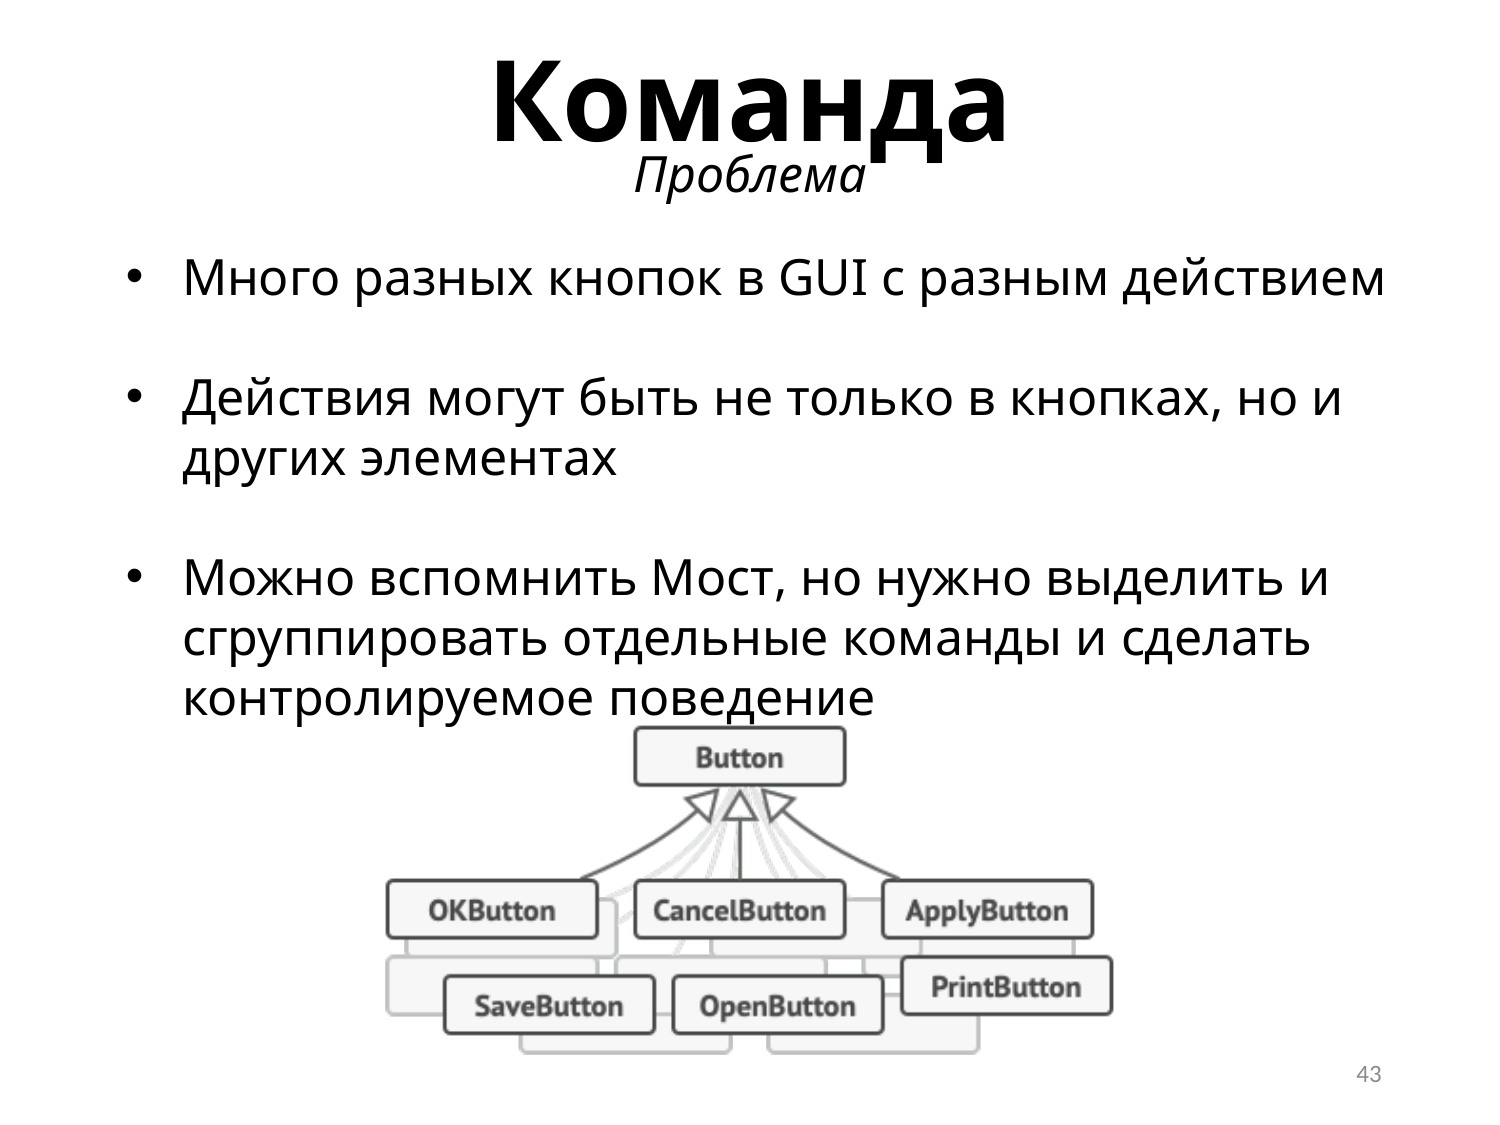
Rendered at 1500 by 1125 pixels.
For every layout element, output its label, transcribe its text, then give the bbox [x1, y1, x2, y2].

text_box Проблема [98, 135, 1402, 211]
slide_number 43 [1059, 1042, 1397, 1103]
text_box Команда [472, 22, 1028, 135]
text_box Много разных кнопок в GUI с разным действием Действия могут быть не только в кнопках, но и других элементах Можно вспомнить Мост, но нужно выделить и сгруппировать отдельные команды и сделать контролируемое поведение [111, 238, 1414, 733]
picture [369, 709, 1131, 1072]
